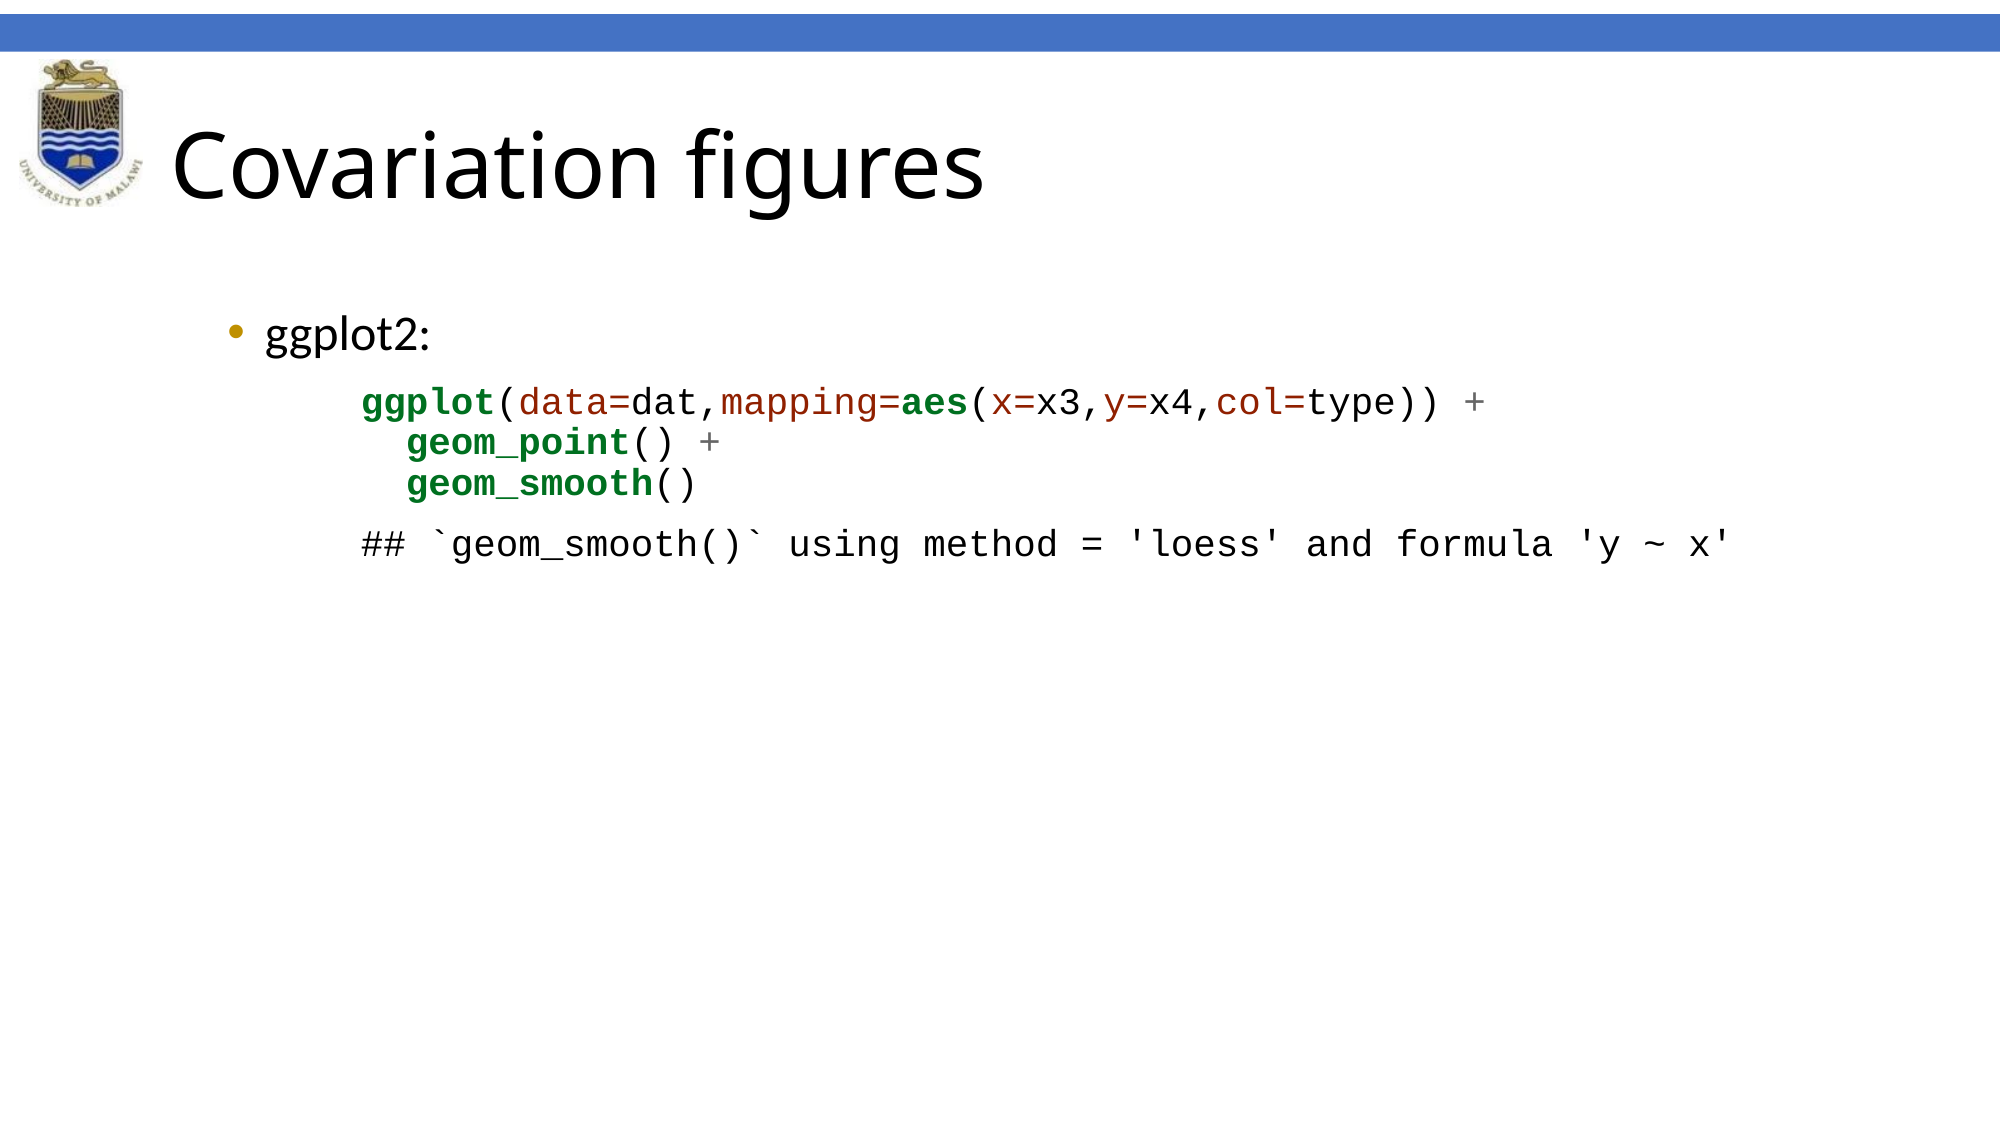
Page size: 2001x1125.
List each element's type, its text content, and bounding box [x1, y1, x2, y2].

picture [19, 59, 143, 207]
title Covariation figures [155, 59, 1851, 278]
list ggplot2: ggplot(data=dat,mapping=aes(x=x3,y=x4,col=type)) + geom_point() + geom_smooth() ## `geom_smooth()` using method = 'loess' and formula 'y ~ x' [137, 299, 1863, 1066]
